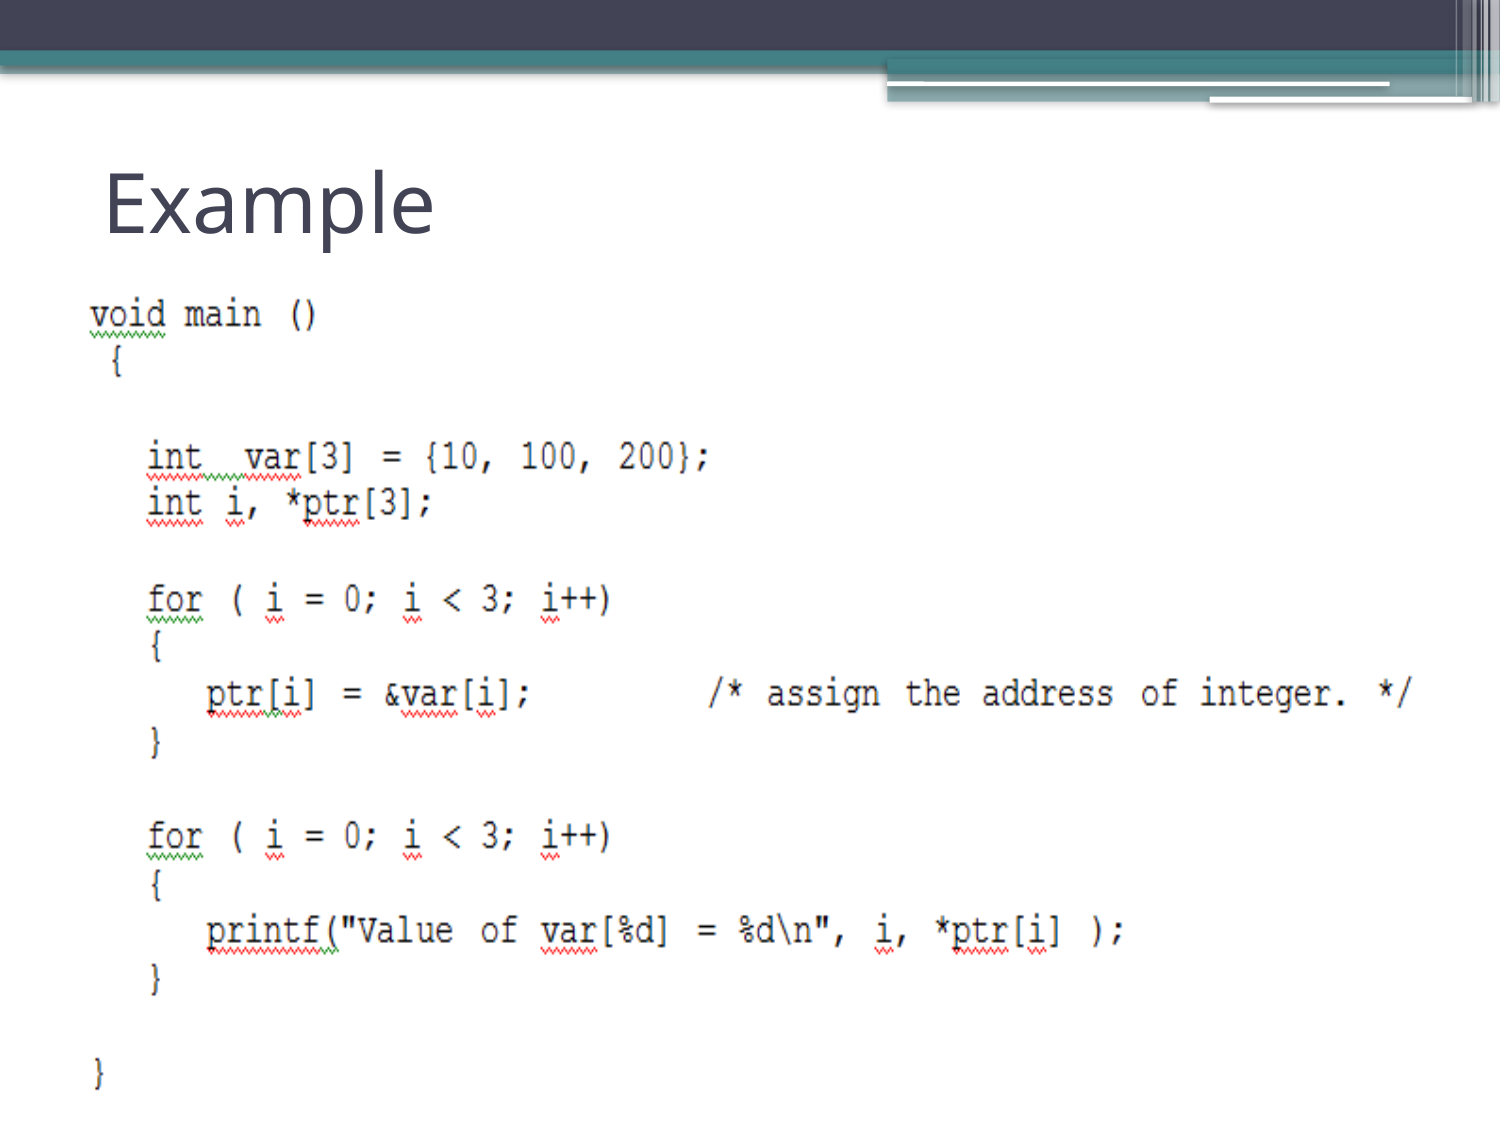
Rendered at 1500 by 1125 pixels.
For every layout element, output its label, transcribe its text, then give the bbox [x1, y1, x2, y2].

title Example [87, 112, 1438, 272]
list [49, 274, 1451, 1125]
